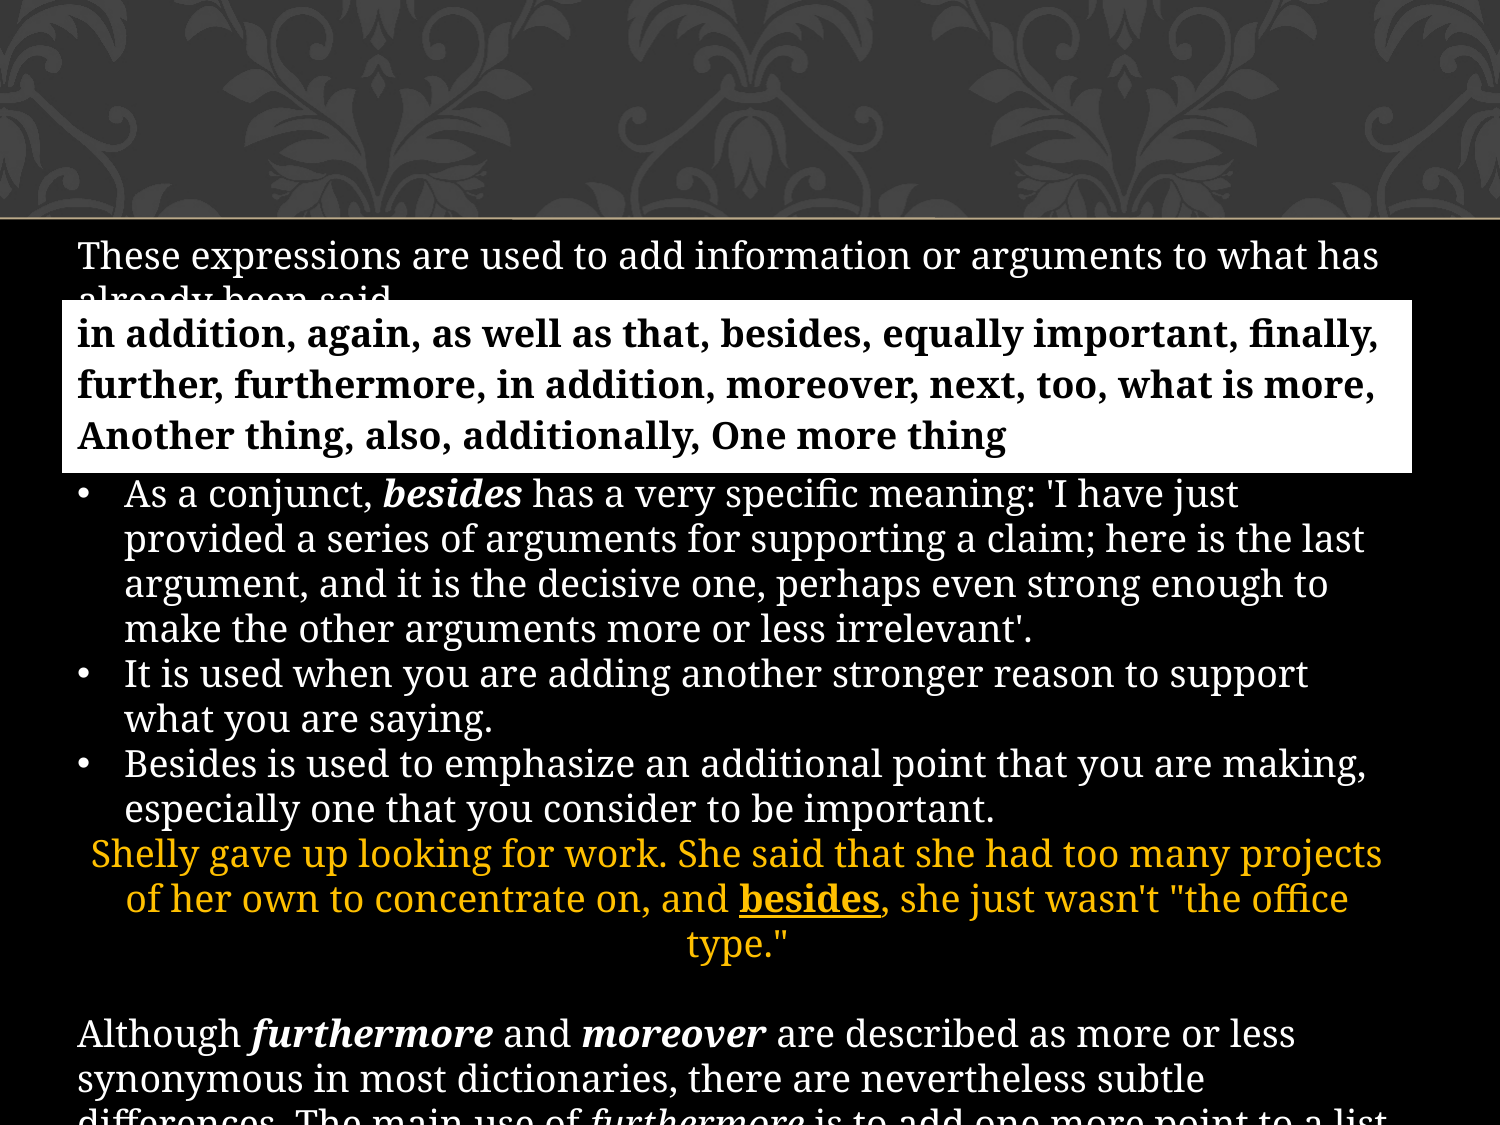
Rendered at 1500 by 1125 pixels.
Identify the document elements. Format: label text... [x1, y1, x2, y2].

text_box These expressions are used to add information or arguments to what has already been said. [62, 224, 1450, 330]
text_box As a conjunct, besides has a very specific meaning: 'I have just provided a series of arguments for supporting a claim; here is the last argument, and it is the decisive one, perhaps even strong enough to make the other arguments more or less irrelevant'. It is used when you are adding another stronger reason to support what you are saying. Besides is used to emphasize an additional point that you are making, especially one that you consider to be important. Shelly gave up looking for work. She said that she had too many projects of her own to concentrate on, and besides, she just wasn't "the office type." Although furthermore and moreover are described as more or less synonymous in most dictionaries, there are nevertheless subtle differences. The main use of furthermore is to add one more point to a list of points already made. Moreover, on the other hand, is rhetorically more powerful than furthermore in that it tends to introduce an argument which has greater weight for the writer. [62, 462, 1413, 1125]
table_header in addition, again, as well as that, besides, equally important, finally, further, furthermore, in addition, moreover, next, too, what is more, Another thing, also, additionally, One more thing [62, 330, 1412, 462]
